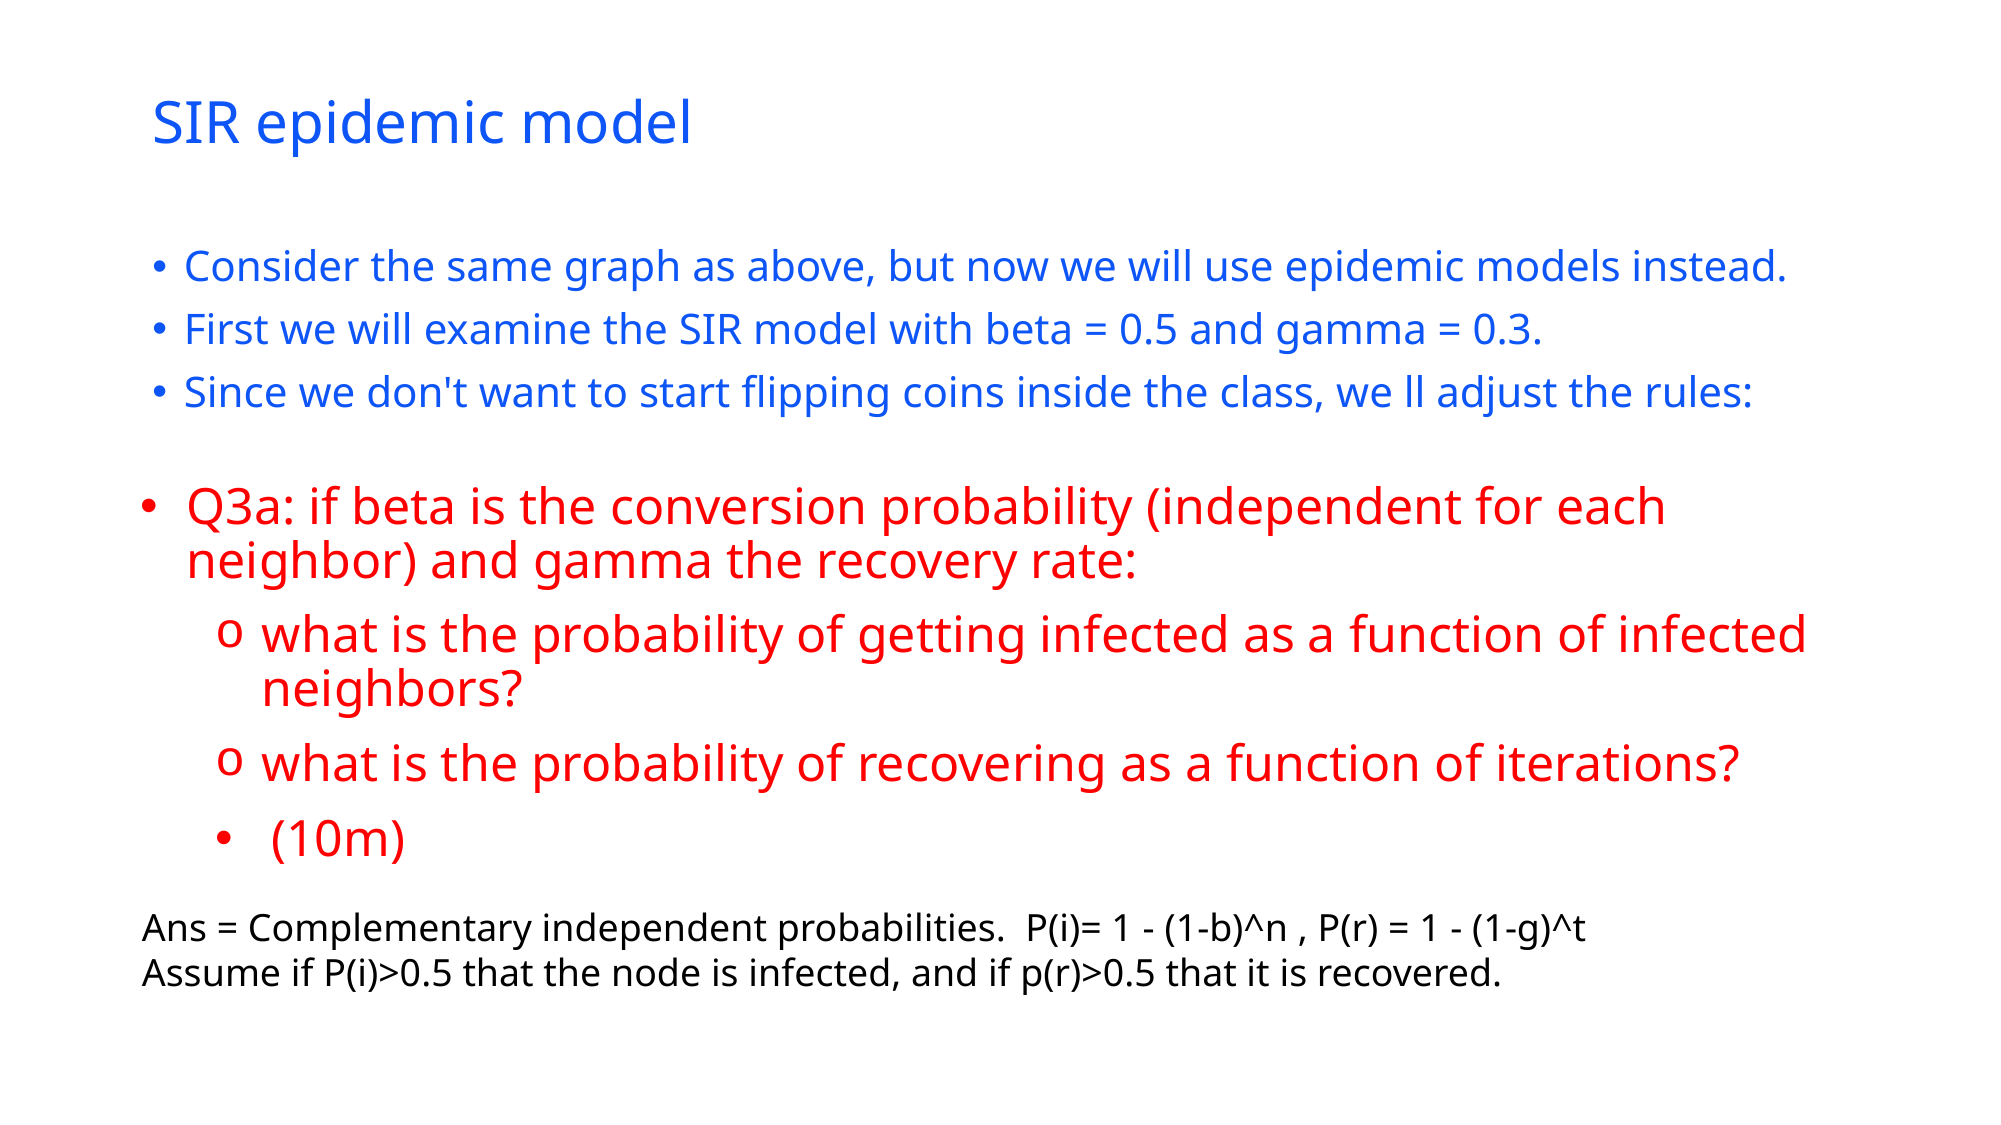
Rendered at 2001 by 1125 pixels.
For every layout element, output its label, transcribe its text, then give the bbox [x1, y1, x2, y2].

text_box Q3a: if beta is the conversion probability (independent for each neighbor) and gamma the recovery rate: what is the probability of getting infected as a function of infected neighbors? what is the probability of recovering as a function of iterations? (10m) [125, 473, 1851, 875]
list Consider the same graph as above, but now we will use epidemic models instead. First we will examine the SIR model with beta = 0.5 and gamma = 0.3. Since we don't want to start flipping coins inside the class, we ll adjust the rules: [137, 238, 1926, 473]
title SIR epidemic model [137, 59, 1863, 191]
text_box Ans = Complementary independent probabilities. P(i)= 1 - (1-b)^n , P(r) = 1 - (1-g)^t Assume if P(i)>0.5 that the node is infected, and if p(r)>0.5 that it is recovered. [126, 896, 1627, 1002]
